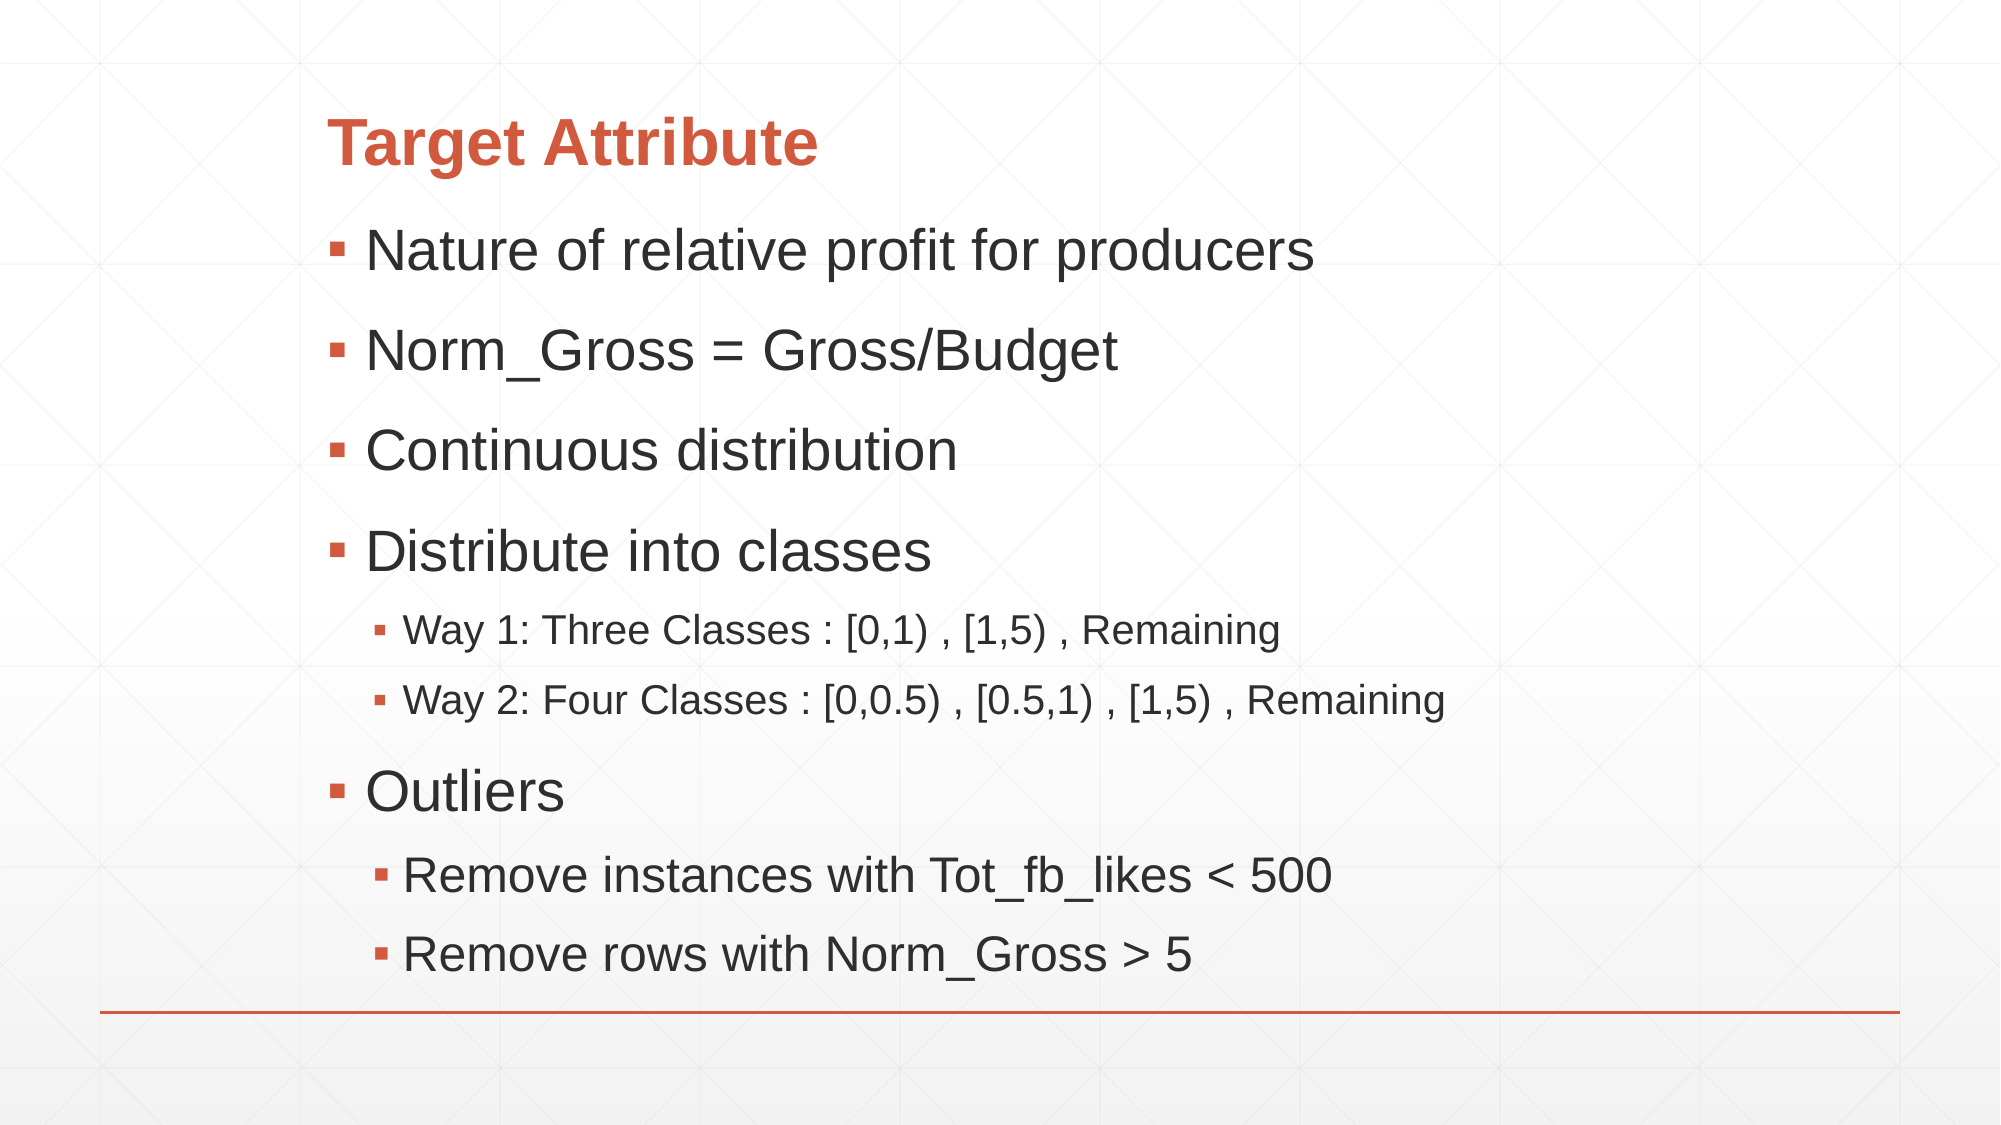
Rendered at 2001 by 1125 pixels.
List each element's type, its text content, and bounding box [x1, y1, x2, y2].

title Target Attribute [312, 50, 1354, 188]
list Nature of relative profit for producers Norm_Gross = Gross/Budget Continuous distribution Distribute into classes Way 1: Three Classes : [0,1) , [1,5) , Remaining Way 2: Four Classes : [0,0.5) , [0.5,1) , [1,5) , Remaining Outliers Remove instances with Tot_fb_likes < 500 Remove rows with Norm_Gross > 5 [312, 212, 1545, 1050]
